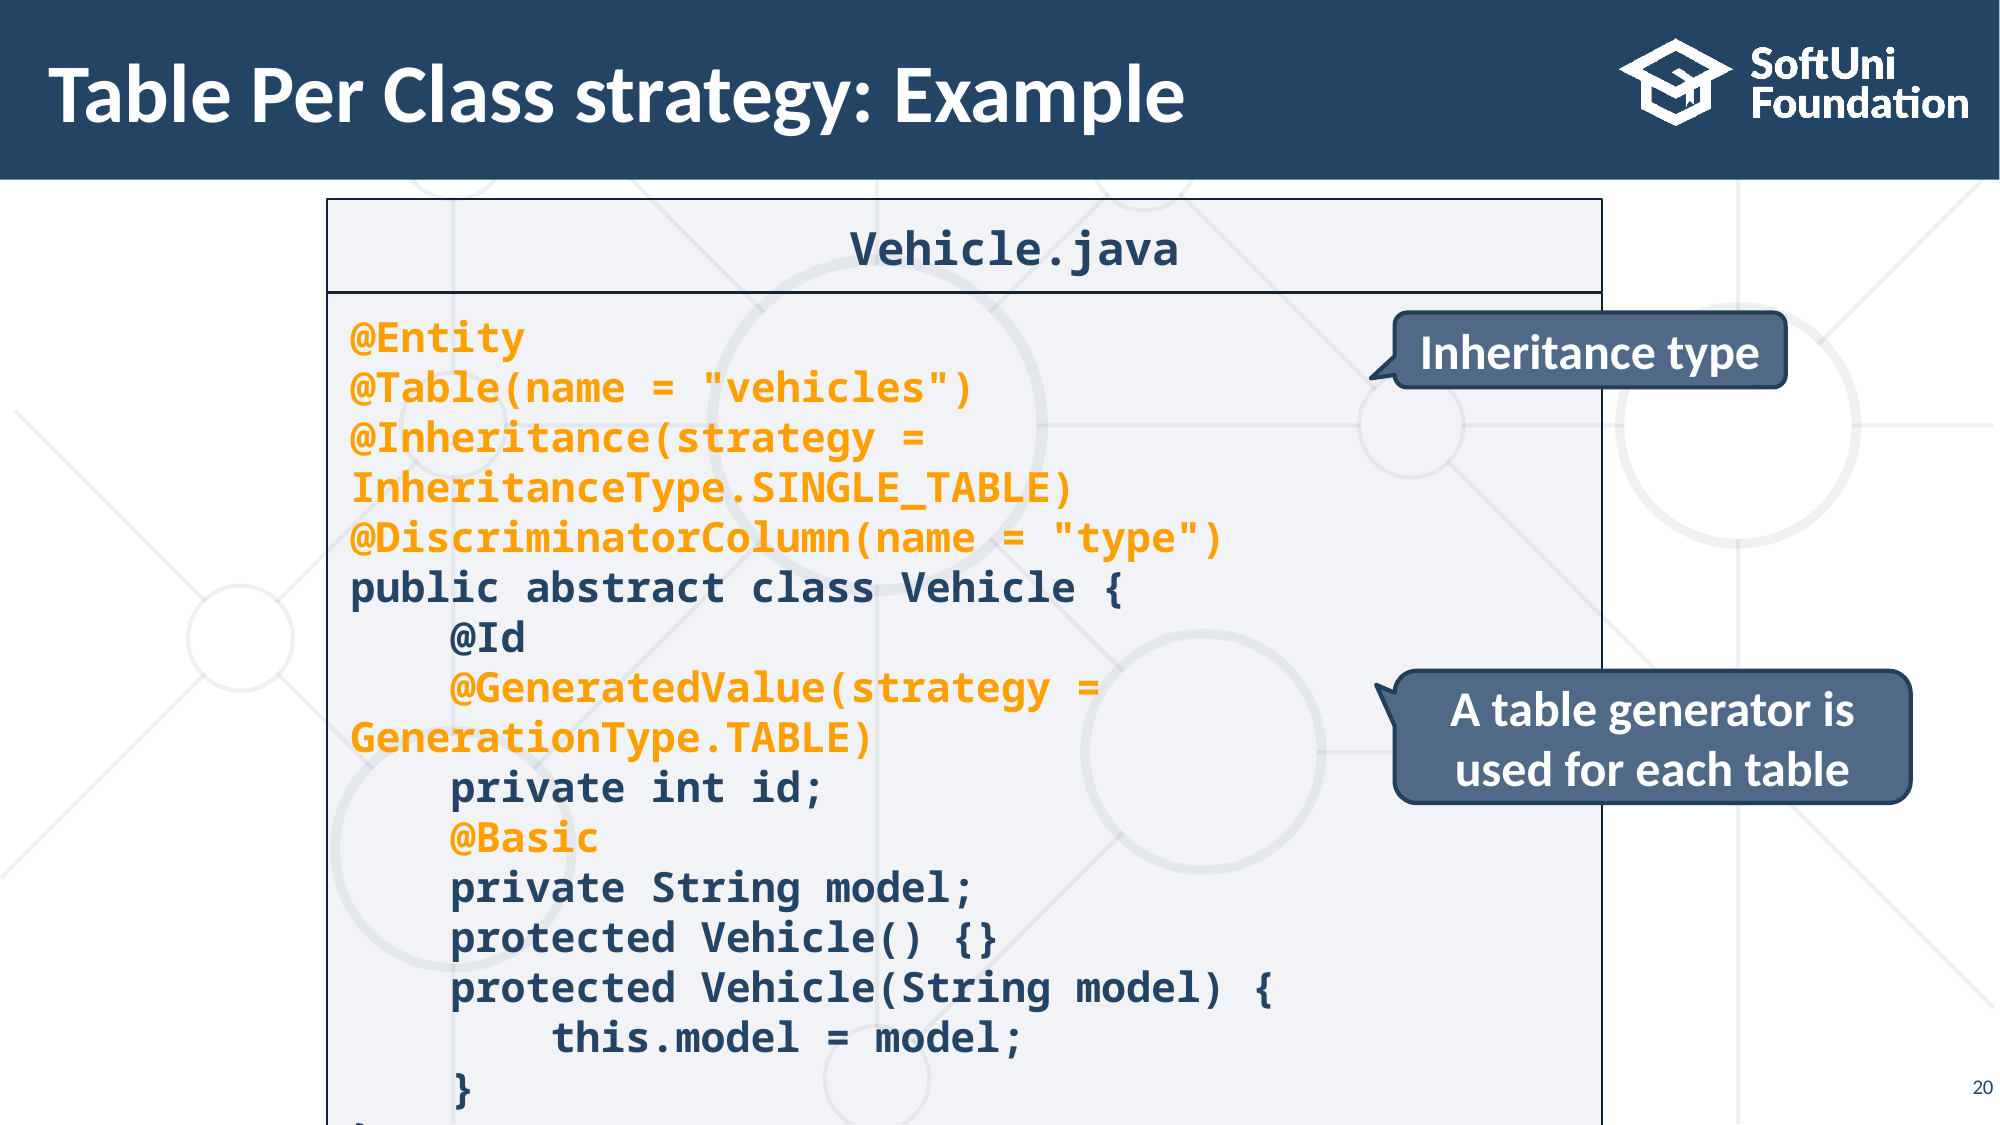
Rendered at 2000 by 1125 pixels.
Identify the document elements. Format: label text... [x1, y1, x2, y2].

text_box Vehicle.java [327, 199, 1602, 293]
picture [1618, 38, 1968, 126]
text_box Inheritance type [1368, 310, 1788, 390]
text_box @Entity @Table(name = "vehicles") @Inheritance(strategy = InheritanceType.SINGLE_TABLE) @DiscriminatorColumn(name = "type") public abstract class Vehicle { @Id @GeneratedValue(strategy = GenerationType.TABLE) private int id; @Basic private String model; protected Vehicle() {} protected Vehicle(String model) { this.model = model; } } [327, 293, 1602, 1125]
text_box A table generator is used for each table [1374, 668, 1913, 806]
title Table Per Class strategy: Example [31, 16, 1591, 162]
slide_number 20 [1929, 1070, 2000, 1103]
